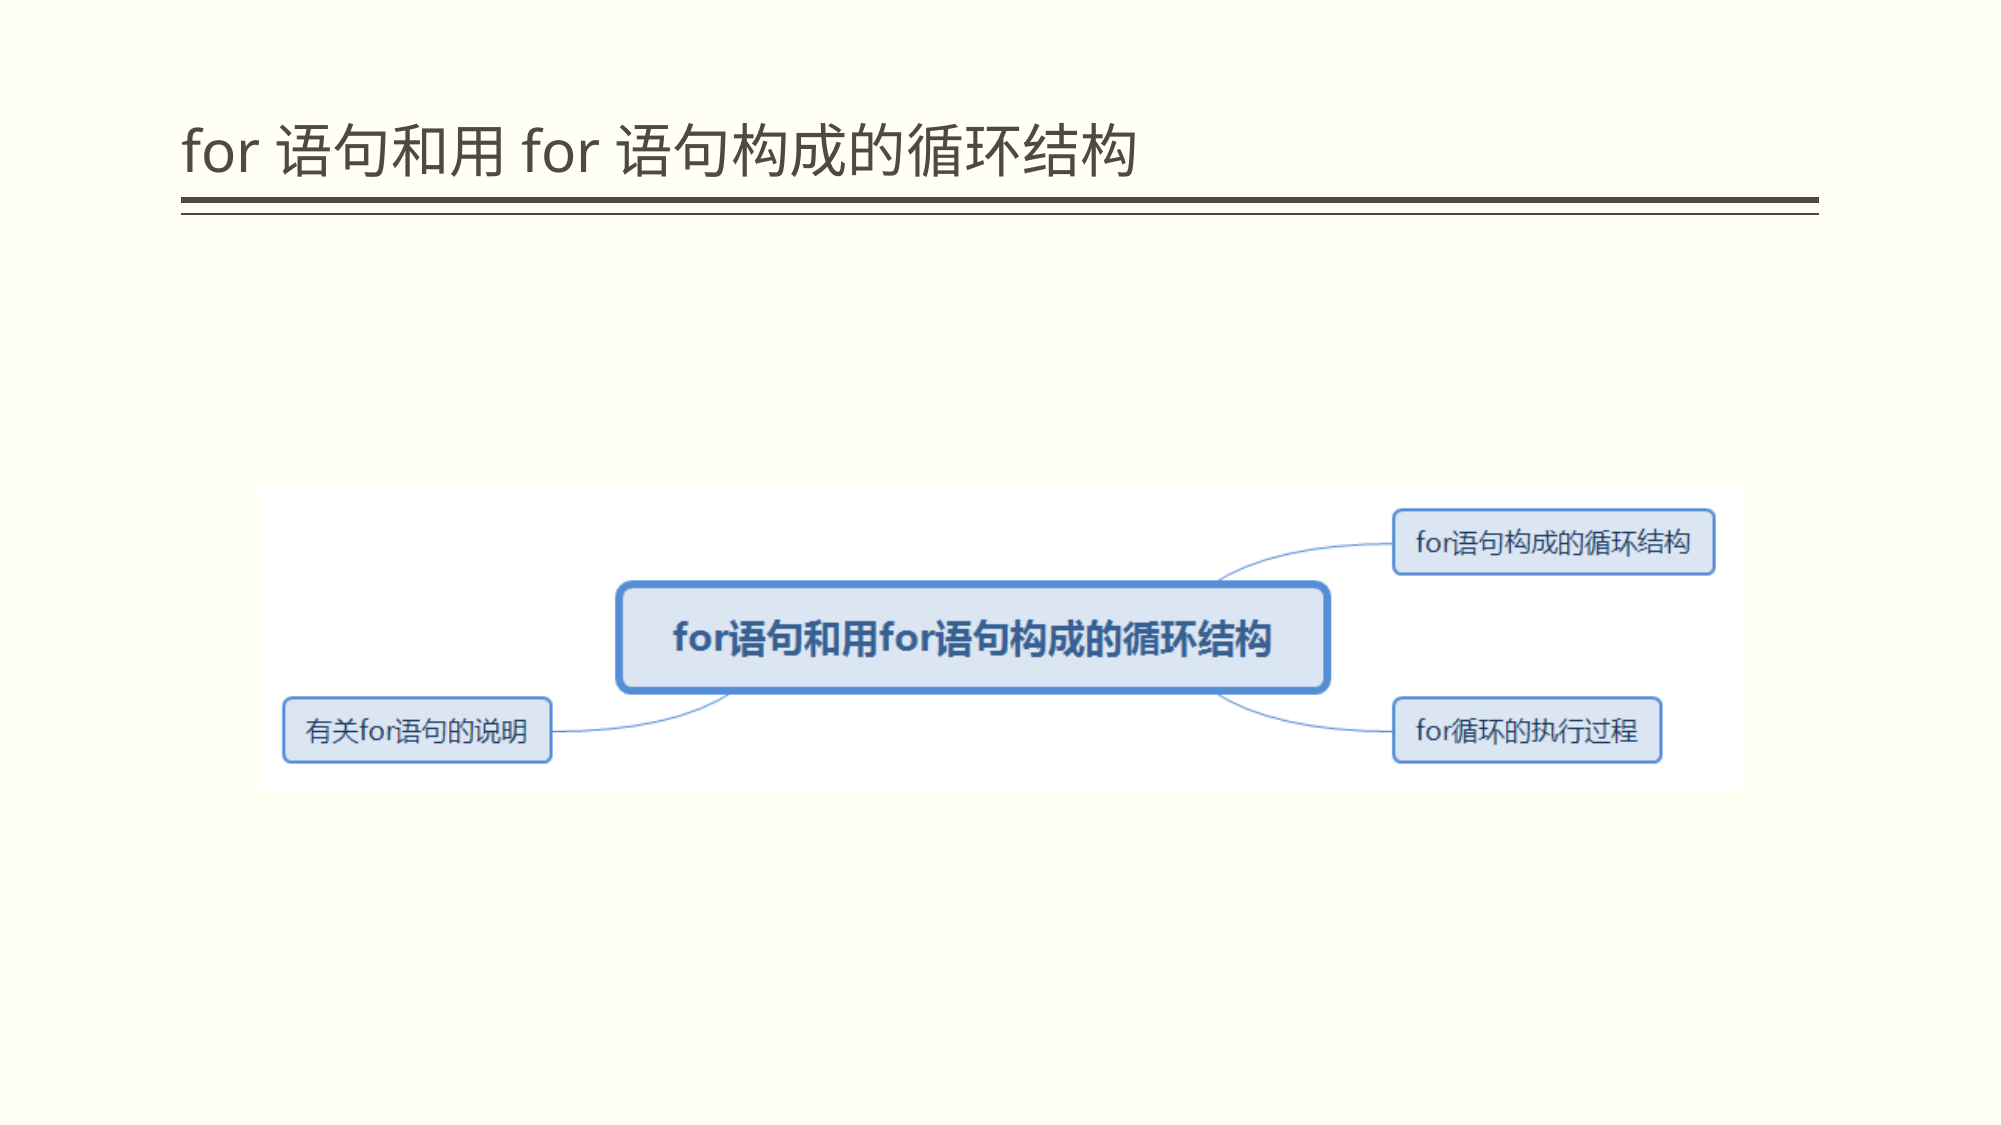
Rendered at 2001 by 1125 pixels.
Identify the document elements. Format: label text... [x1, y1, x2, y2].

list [259, 485, 1741, 790]
title for语句和用for语句构成的循环结构 [181, 0, 1819, 193]
